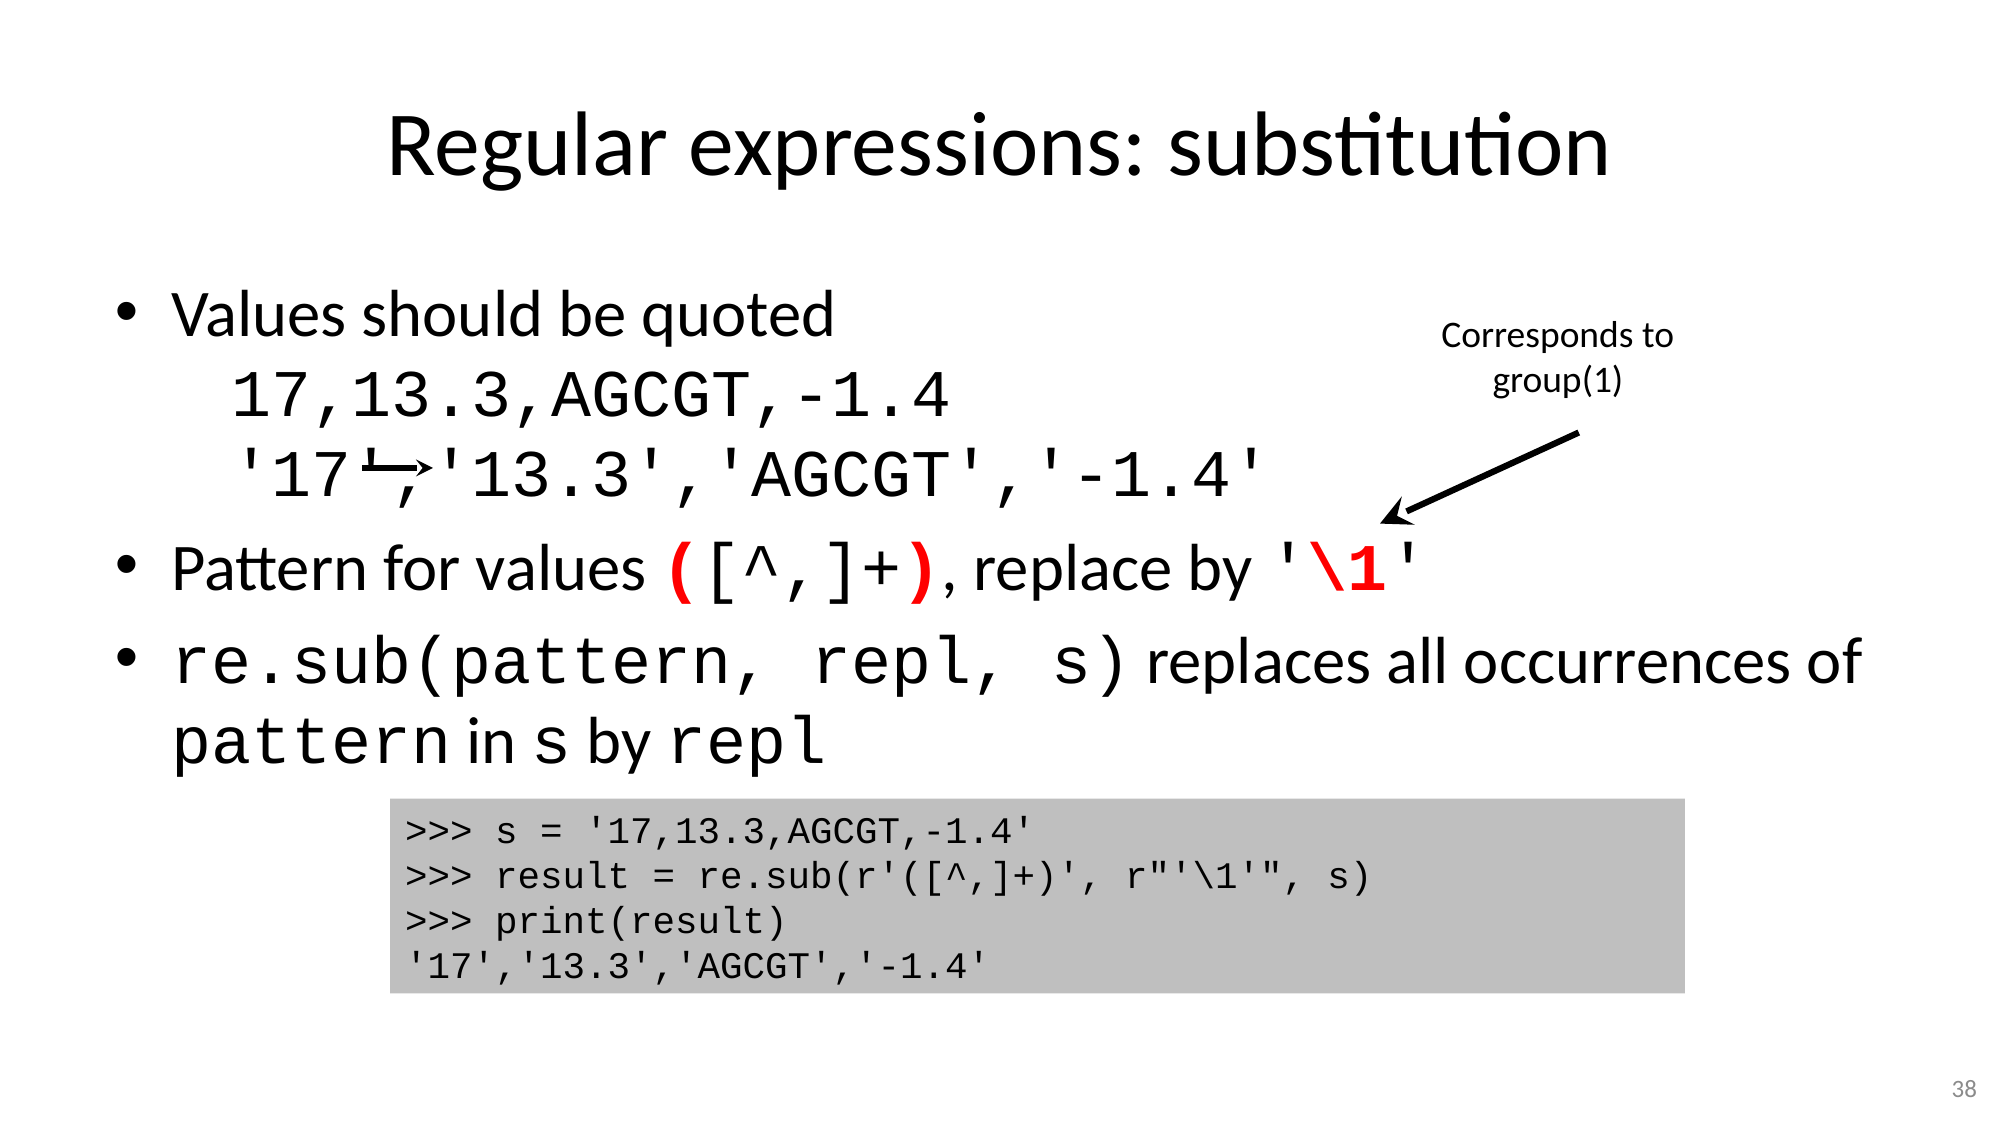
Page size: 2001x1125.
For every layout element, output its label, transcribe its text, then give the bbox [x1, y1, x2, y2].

text_box >>> s = '17,13.3,AGCGT,-1.4' >>> result = re.sub(r'([^,]+)', r"'\1'", s) >>> print(result) '17','13.3','AGCGT','-1.4' [390, 798, 1685, 994]
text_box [1379, 302, 1692, 524]
title Regular expressions: substitution [99, 45, 1900, 233]
slide_number 38 [1525, 1057, 1993, 1118]
list Values should be quoted 17,13.3,AGCGT,-1.4 '17','13.3','AGCGT','-1.4' Pattern for values ([^,]+), replace by '\1' re.sub(pattern, repl, s) replaces all occurrences of pattern in s by repl [99, 262, 1900, 1005]
